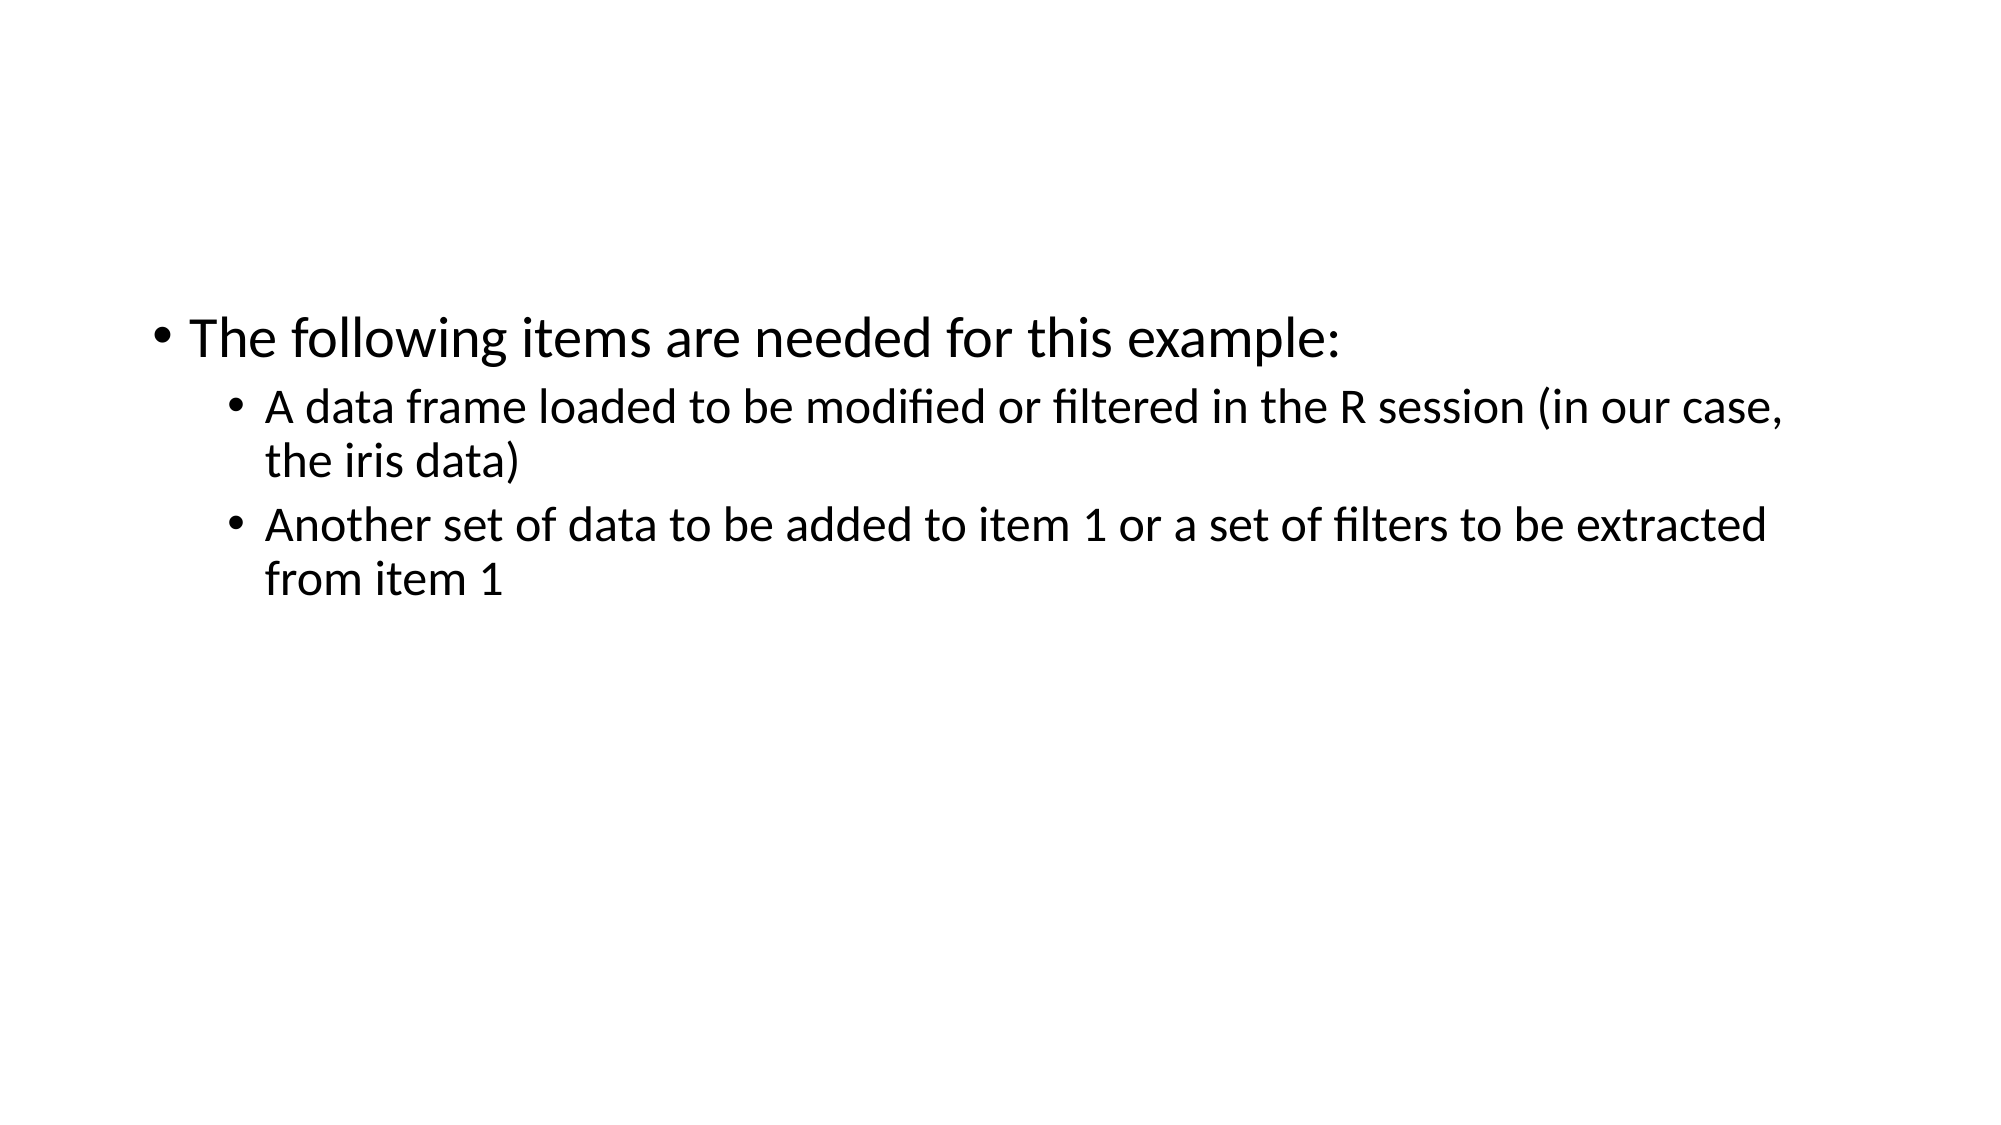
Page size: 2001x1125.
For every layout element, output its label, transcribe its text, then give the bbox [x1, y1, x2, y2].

list The following items are needed for this example: A data frame loaded to be modified or filtered in the R session (in our case, the iris data) Another set of data to be added to item 1 or a set of filters to be extracted from item 1 [137, 299, 1863, 1014]
